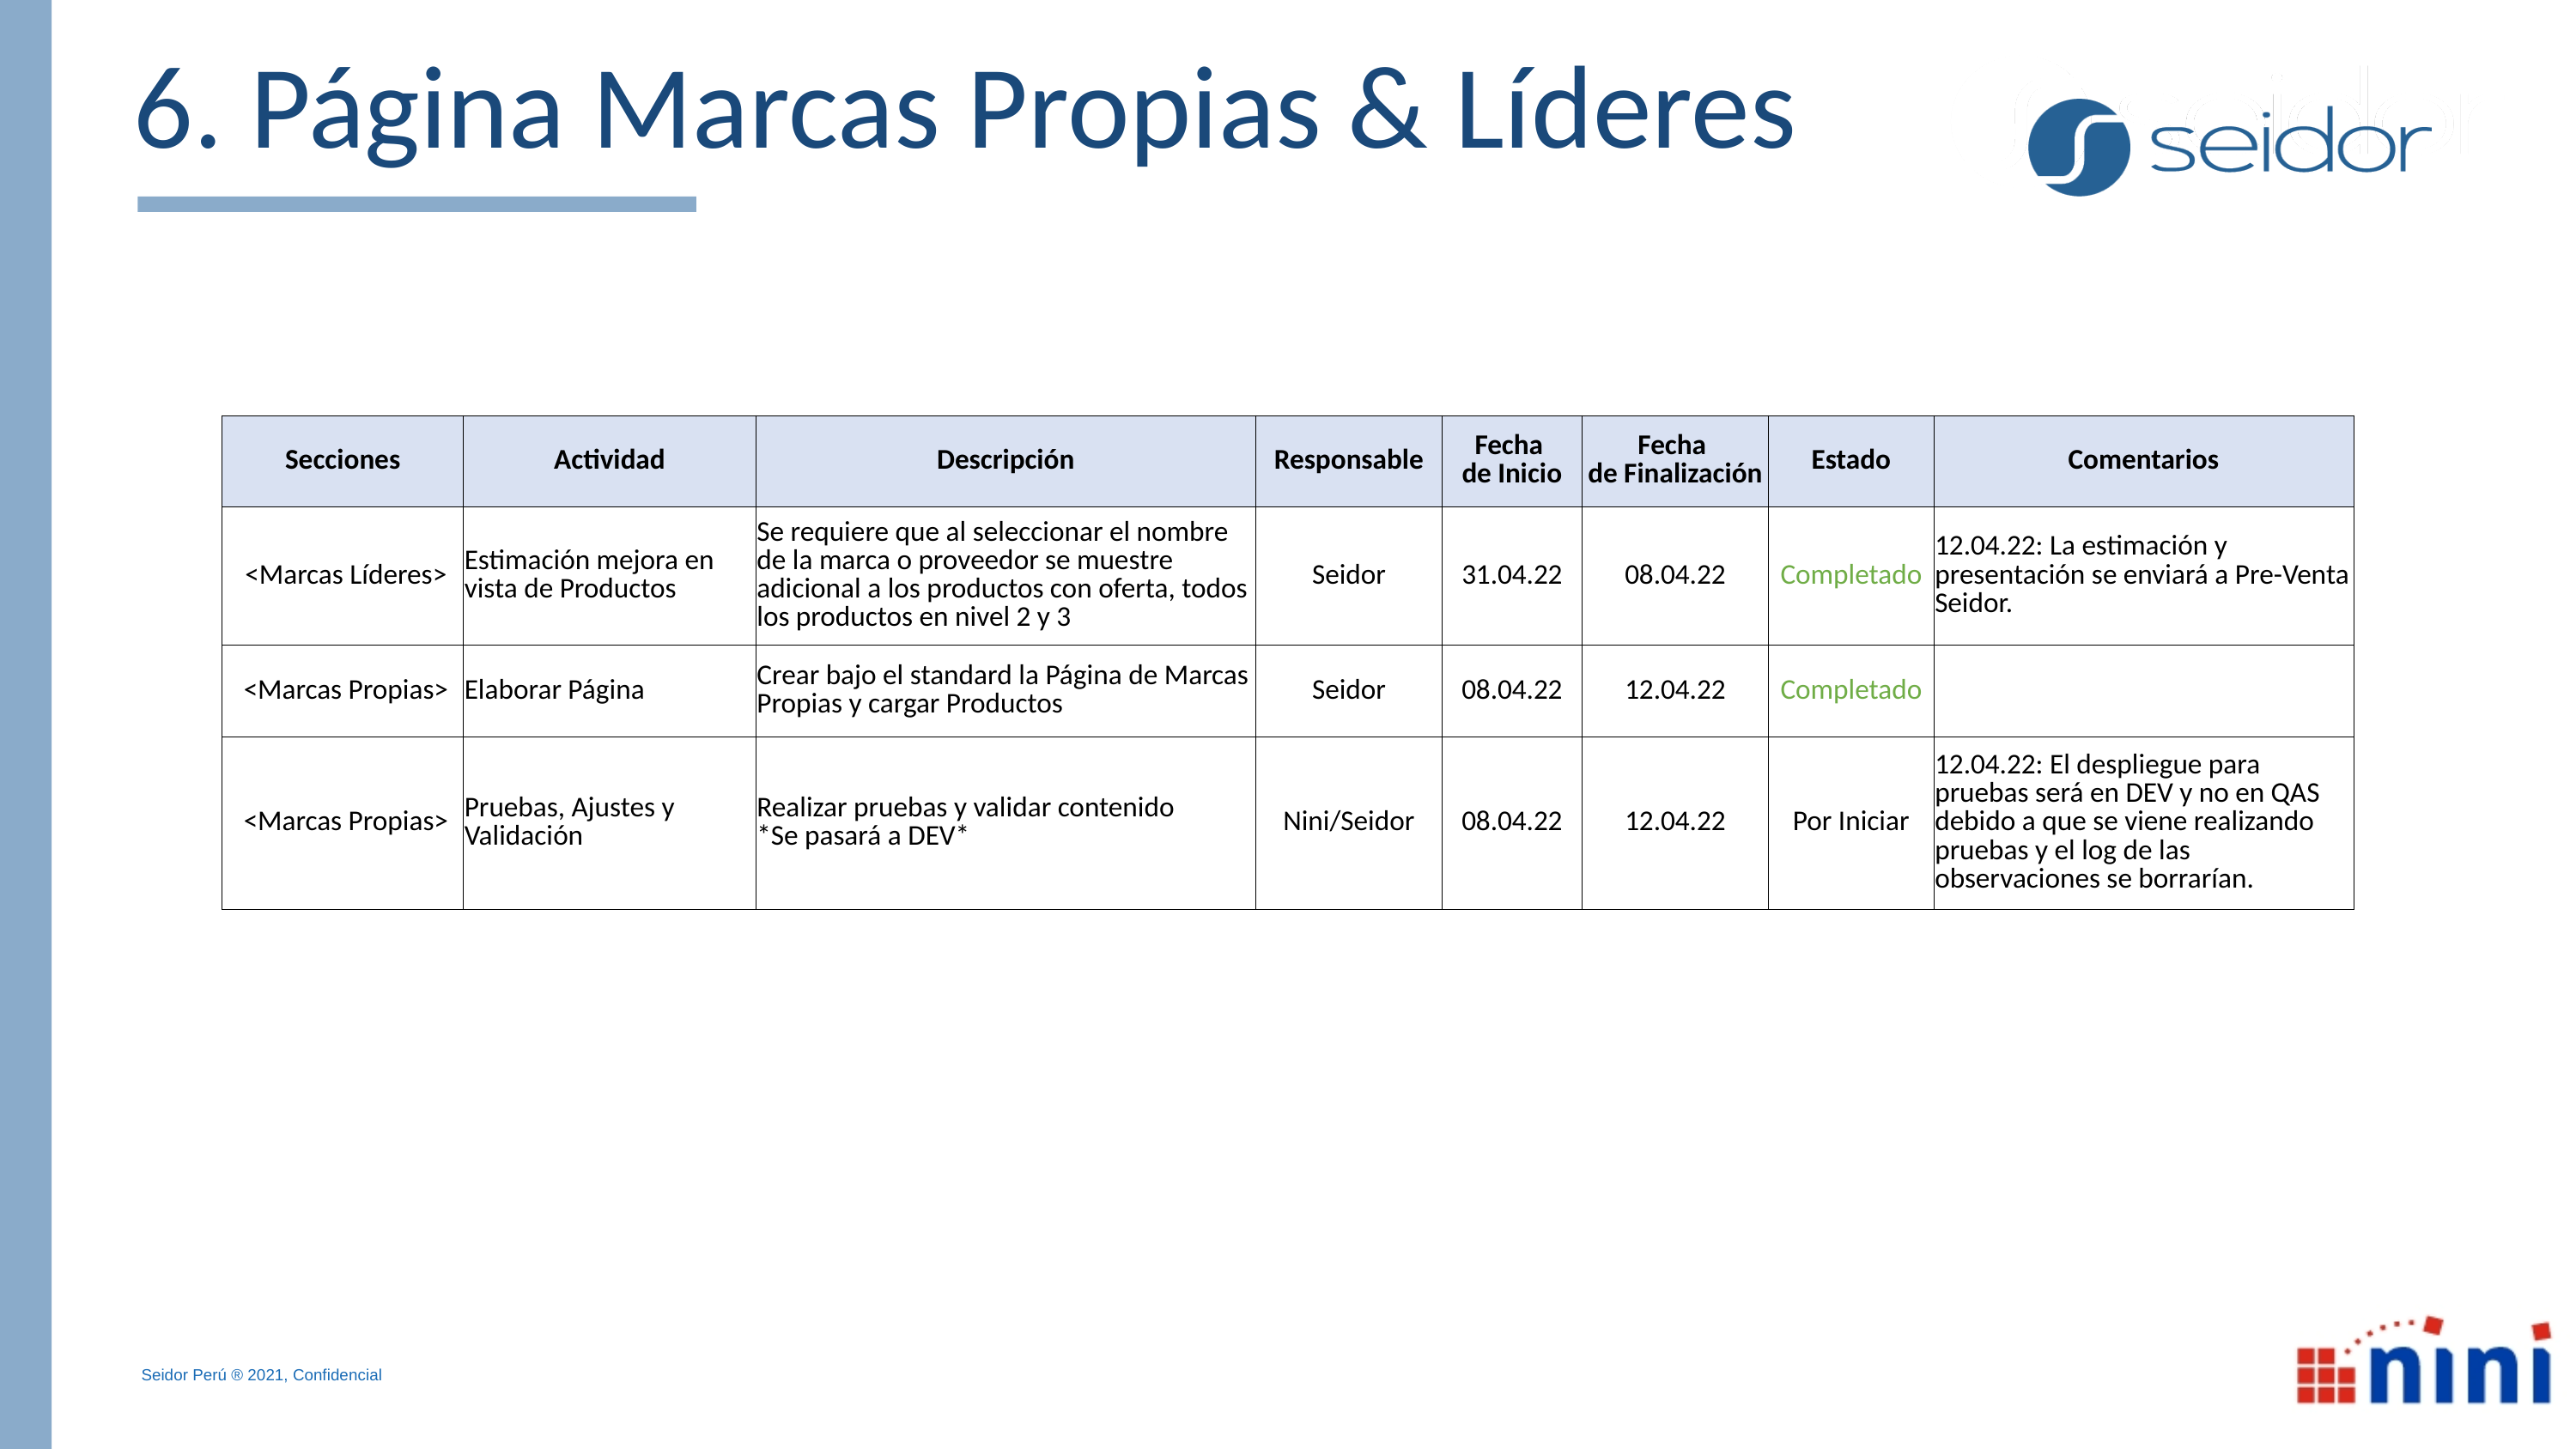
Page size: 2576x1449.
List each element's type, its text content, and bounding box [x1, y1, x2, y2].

table_cell Crear bajo el standard la Página de Marcas Propias y cargar Productos [756, 646, 1255, 737]
table_cell <Marcas Propias> [222, 646, 463, 737]
table_header Actividad [464, 416, 756, 506]
table_cell Completado [1769, 646, 1934, 737]
table_cell 12.04.22 [1583, 646, 1768, 737]
picture [2264, 1273, 2576, 1437]
table_header Fecha de Inicio [1443, 416, 1582, 506]
table_cell Pruebas, Ajustes y Validación [464, 737, 756, 909]
table_cell Por Iniciar [1769, 737, 1934, 909]
table_header Fecha de Finalización [1583, 416, 1768, 506]
table_cell Seidor [1256, 646, 1442, 737]
table_cell Seidor [1256, 507, 1442, 645]
table_cell 08.04.22 [1443, 646, 1582, 737]
table_cell 12.04.22: La estimación y presentación se enviará a Pre-Venta Seidor. [1935, 507, 2354, 645]
table_cell 31.04.22 [1443, 507, 1582, 645]
table_header Descripción [756, 416, 1255, 506]
table_cell 12.04.22: El despliegue para pruebas será en DEV y no en QAS debido a que se viene realizando pruebas y el log de las observaciones se borrarían. [1935, 737, 2354, 909]
text_box 6. Página Marcas Propias & Líderes [120, 23, 2053, 179]
table_cell [1935, 646, 2354, 737]
table_header Estado [1769, 416, 1934, 506]
picture [1943, 52, 2517, 197]
table_cell Estimación mejora en vista de Productos [464, 507, 756, 645]
table_cell Nini/Seidor [1256, 737, 1442, 909]
table_cell 12.04.22 [1583, 737, 1768, 909]
table_cell Realizar pruebas y validar contenido *Se pasará a DEV* [756, 737, 1255, 909]
table_cell <Marcas Líderes> [222, 507, 463, 645]
table_header Responsable [1256, 416, 1442, 506]
table_header Secciones [222, 416, 463, 506]
table_cell <Marcas Propias> [222, 737, 463, 909]
table_cell 08.04.22 [1583, 507, 1768, 645]
table_cell 08.04.22 [1443, 737, 1582, 909]
table_cell Se requiere que al seleccionar el nombre de la marca o proveedor se muestre adicional a los productos con oferta, todos los productos en nivel 2 y 3 [756, 507, 1255, 645]
table_header Comentarios [1935, 416, 2354, 506]
table_cell Completado [1769, 507, 1934, 645]
table_cell Elaborar Página [464, 646, 756, 737]
